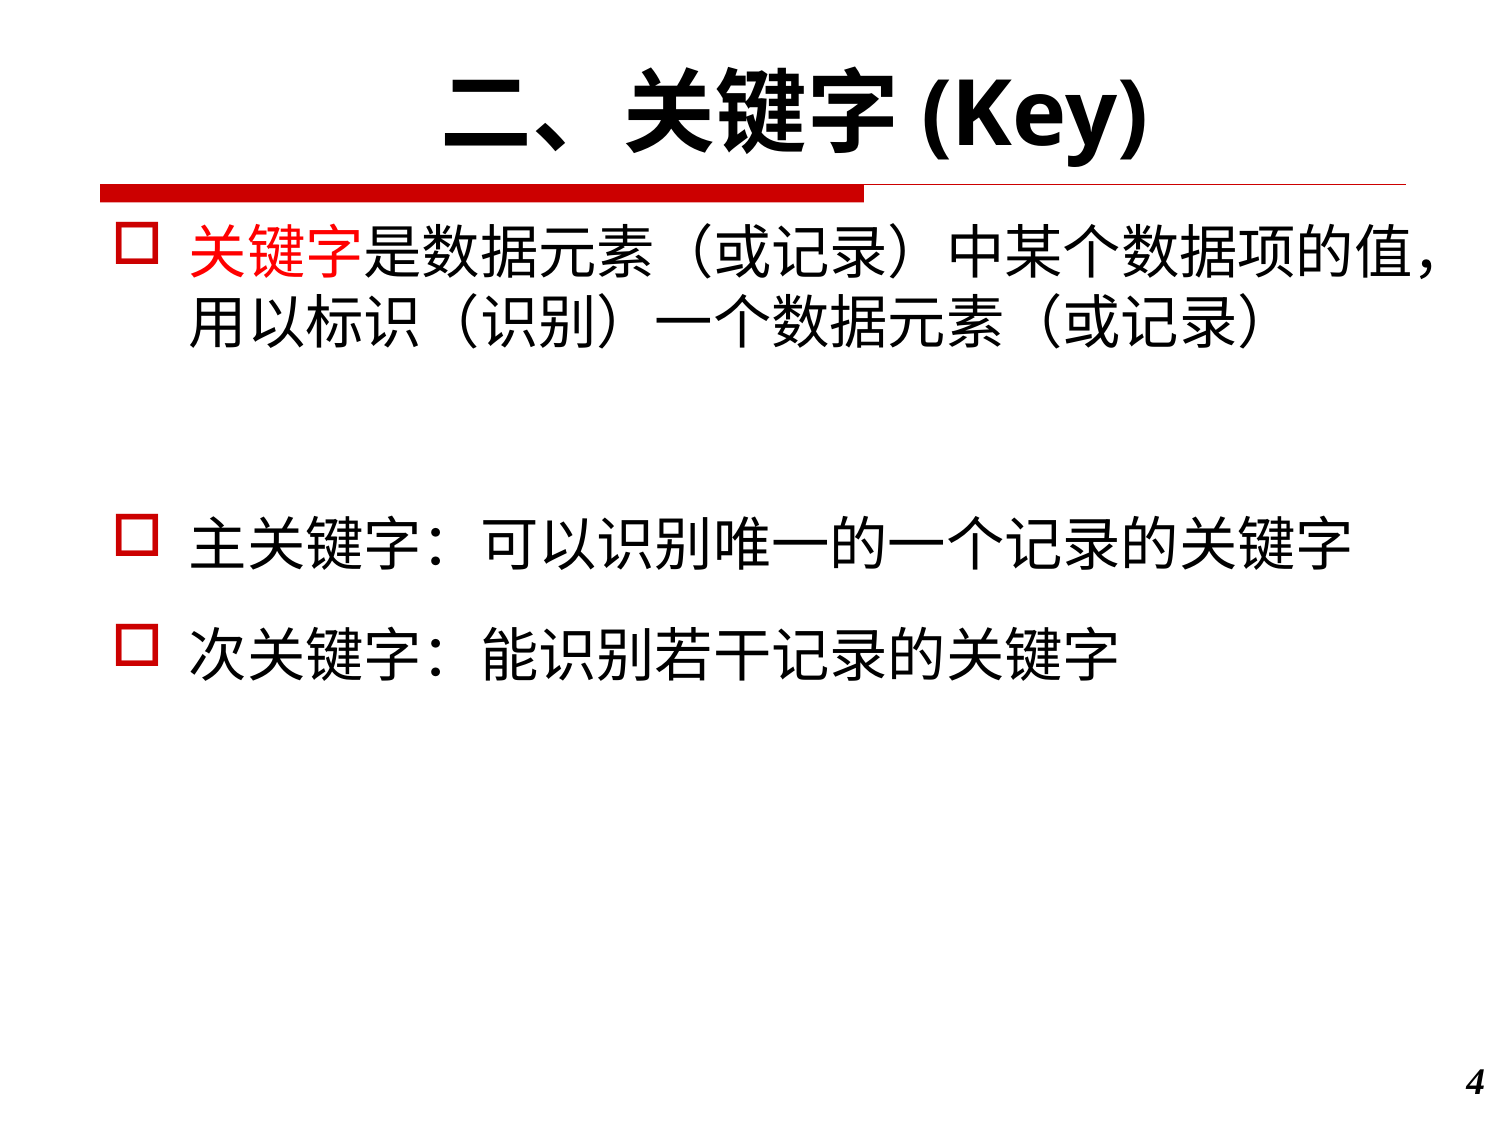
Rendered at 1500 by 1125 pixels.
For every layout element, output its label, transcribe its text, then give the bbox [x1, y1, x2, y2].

list 关键字是数据元素（或记录）中某个数据项的值，用以标识（识别）一个数据元素（或记录） 主关键字：可以识别唯一的一个记录的关键字 次关键字：能识别若干记录的关键字 [96, 208, 1500, 871]
text_box 4 [1400, 1049, 1500, 1110]
text_box 二、关键字(Key) [100, 46, 1489, 172]
